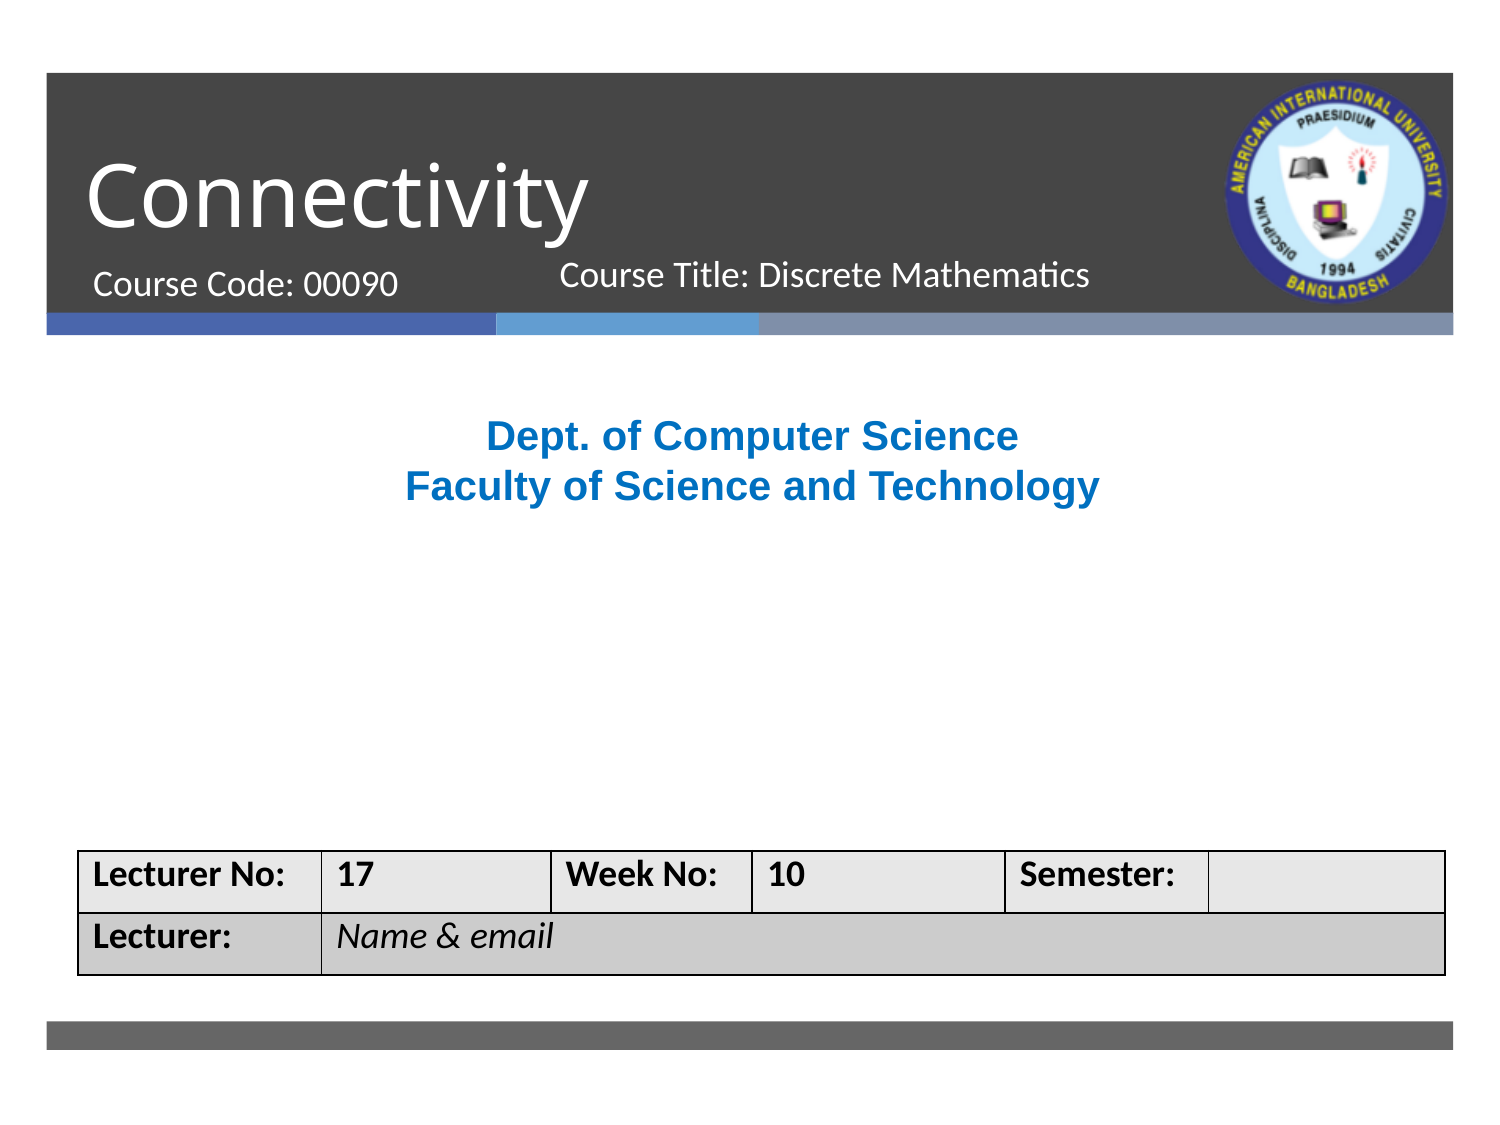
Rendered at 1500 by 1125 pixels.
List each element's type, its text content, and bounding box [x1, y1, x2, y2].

table_header 17 [322, 852, 550, 912]
table_header Week No: [552, 852, 751, 912]
title Connectivity [69, 73, 1351, 253]
text_box Course Title: Discrete Mathematics [544, 252, 1228, 332]
table_cell Name & email [322, 914, 1444, 974]
table_cell Lecturer: [79, 914, 321, 974]
text_box Dept. of Computer Science Faculty of Science and Technology [12, 401, 1493, 517]
table_header Lecturer No: [79, 852, 321, 912]
table_header [1209, 852, 1444, 912]
subtitle Course Code: 00090 [78, 251, 536, 331]
picture [1228, 75, 1454, 310]
table_header 10 [753, 852, 1004, 912]
table_header Semester: [1006, 852, 1208, 912]
